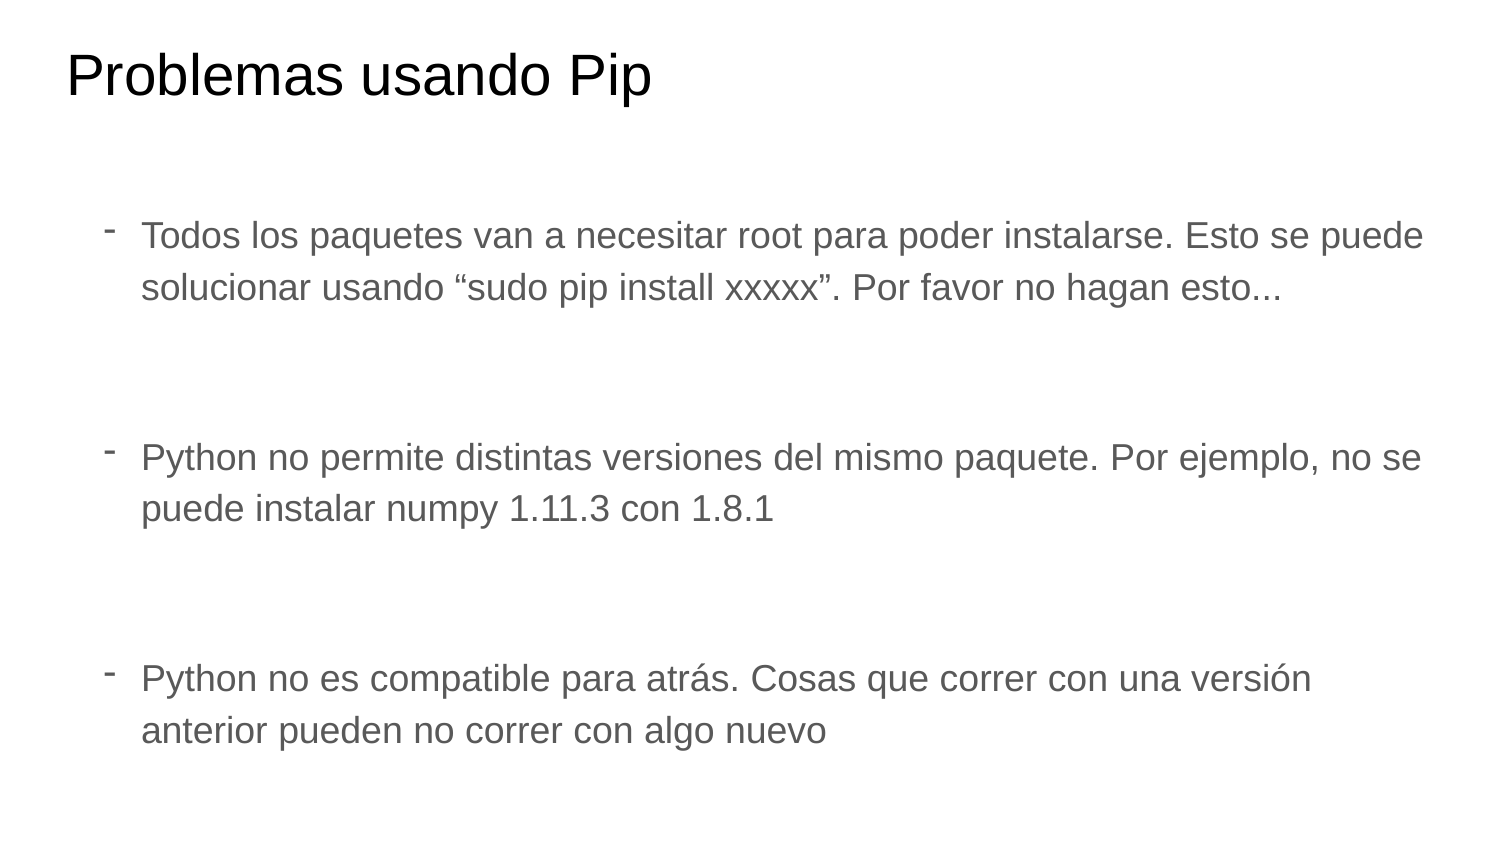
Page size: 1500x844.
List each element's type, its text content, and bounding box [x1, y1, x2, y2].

title Problemas usando Pip [51, 21, 1449, 116]
list Todos los paquetes van a necesitar root para poder instalarse. Esto se puede solucionar usando “sudo pip install xxxxx”. Por favor no hagan esto... Python no permite distintas versiones del mismo paquete. Por ejemplo, no se puede instalar numpy 1.11.3 con 1.8.1 Python no es compatible para atrás. Cosas que correr con una versión anterior pueden no correr con algo nuevo [51, 189, 1449, 750]
